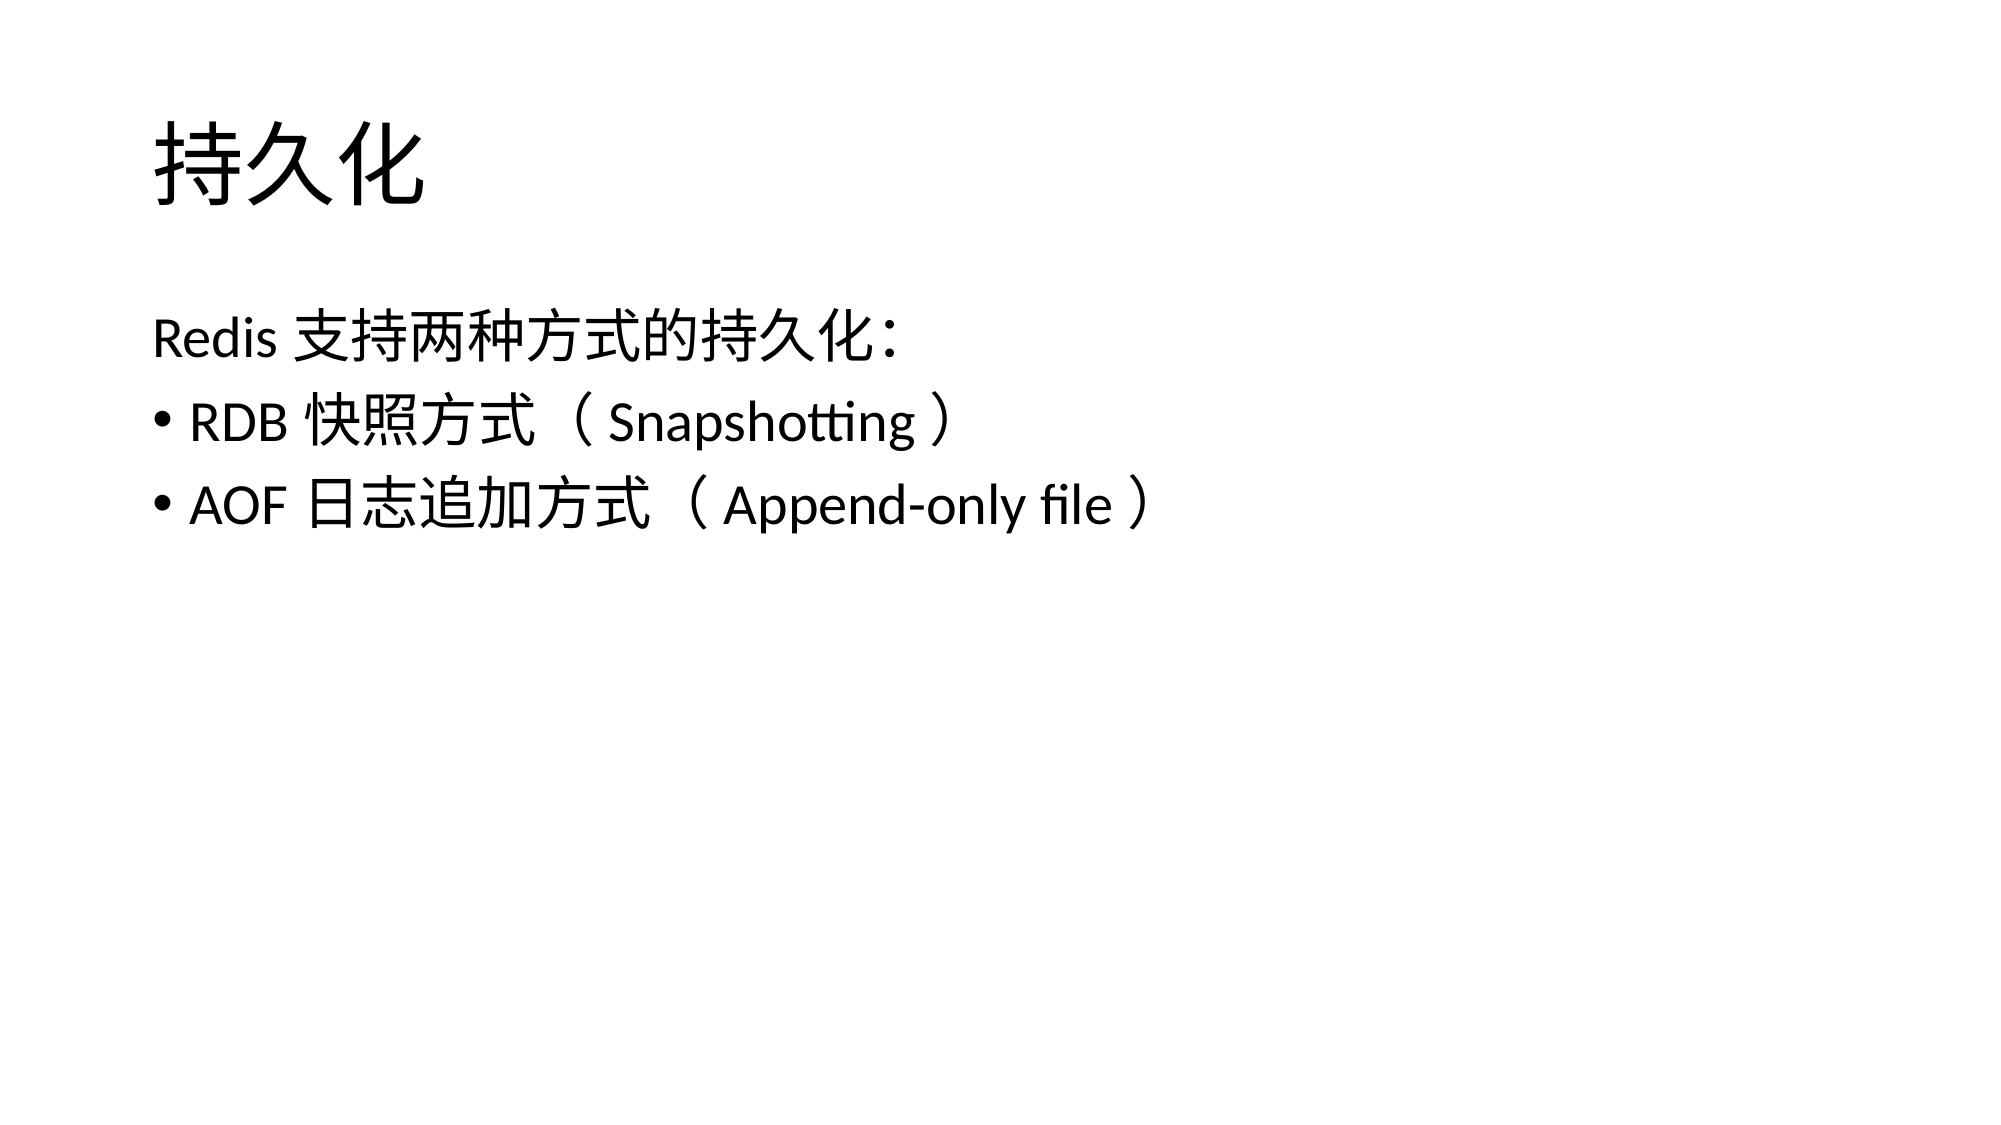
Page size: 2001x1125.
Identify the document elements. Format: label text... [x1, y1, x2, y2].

title 持久化 [137, 59, 1863, 278]
list Redis支持两种方式的持久化： RDB快照方式（Snapshotting） AOF日志追加方式（Append-only file） [137, 299, 1863, 1014]
